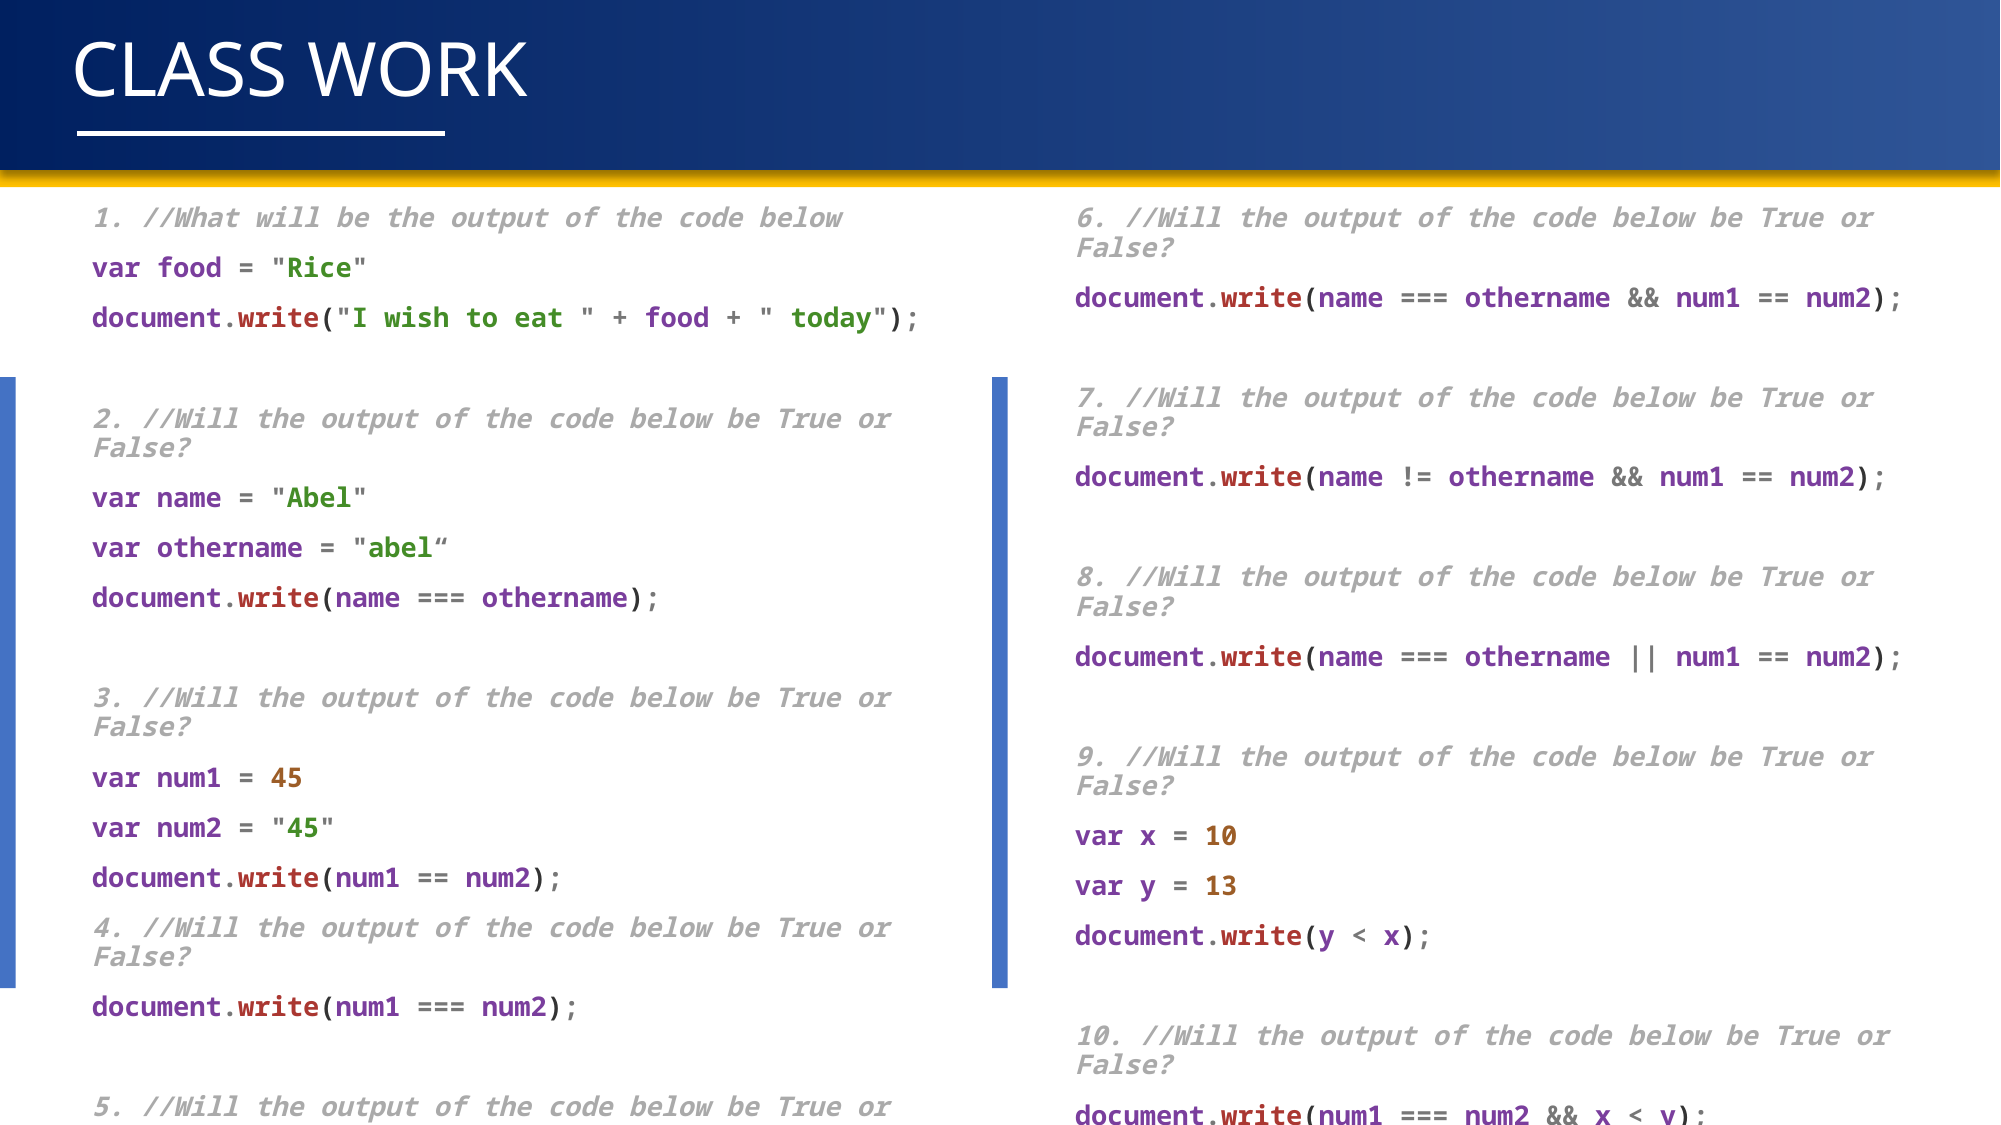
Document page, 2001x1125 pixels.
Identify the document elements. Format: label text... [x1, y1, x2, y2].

list 1. //What will be the output of the code below var food = "Rice" document.write("I wish to eat " + food + " today"); 2. //Will the output of the code below be True or False? var name = "Abel" var othername = "abel“ document.write(name === othername); 3. //Will the output of the code below be True or False? var num1 = 45 var num2 = "45" document.write(num1 == num2); 4. //Will the output of the code below be True or False? document.write(num1 === num2); 5. //Will the output of the code below be True or False? document.write(name != othername); [76, 196, 941, 1108]
text_box [991, 376, 1009, 989]
text_box 6. //Will the output of the code below be True or False? document.write(name === othername && num1 == num2); 7. //Will the output of the code below be True or False? document.write(name != othername && num1 == num2); 8. //Will the output of the code below be True or False? document.write(name === othername || num1 == num2); 9. //Will the output of the code below be True or False? var x = 10 var y = 13 document.write(y < x); 10. //Will the output of the code below be True or False? document.write(num1 === num2 && x < y); [1059, 196, 1924, 1108]
text_box CLASS WORK [56, 0, 1740, 149]
text_box [0, 181, 2000, 188]
text_box [0, 0, 2000, 171]
text_box [0, 376, 17, 989]
